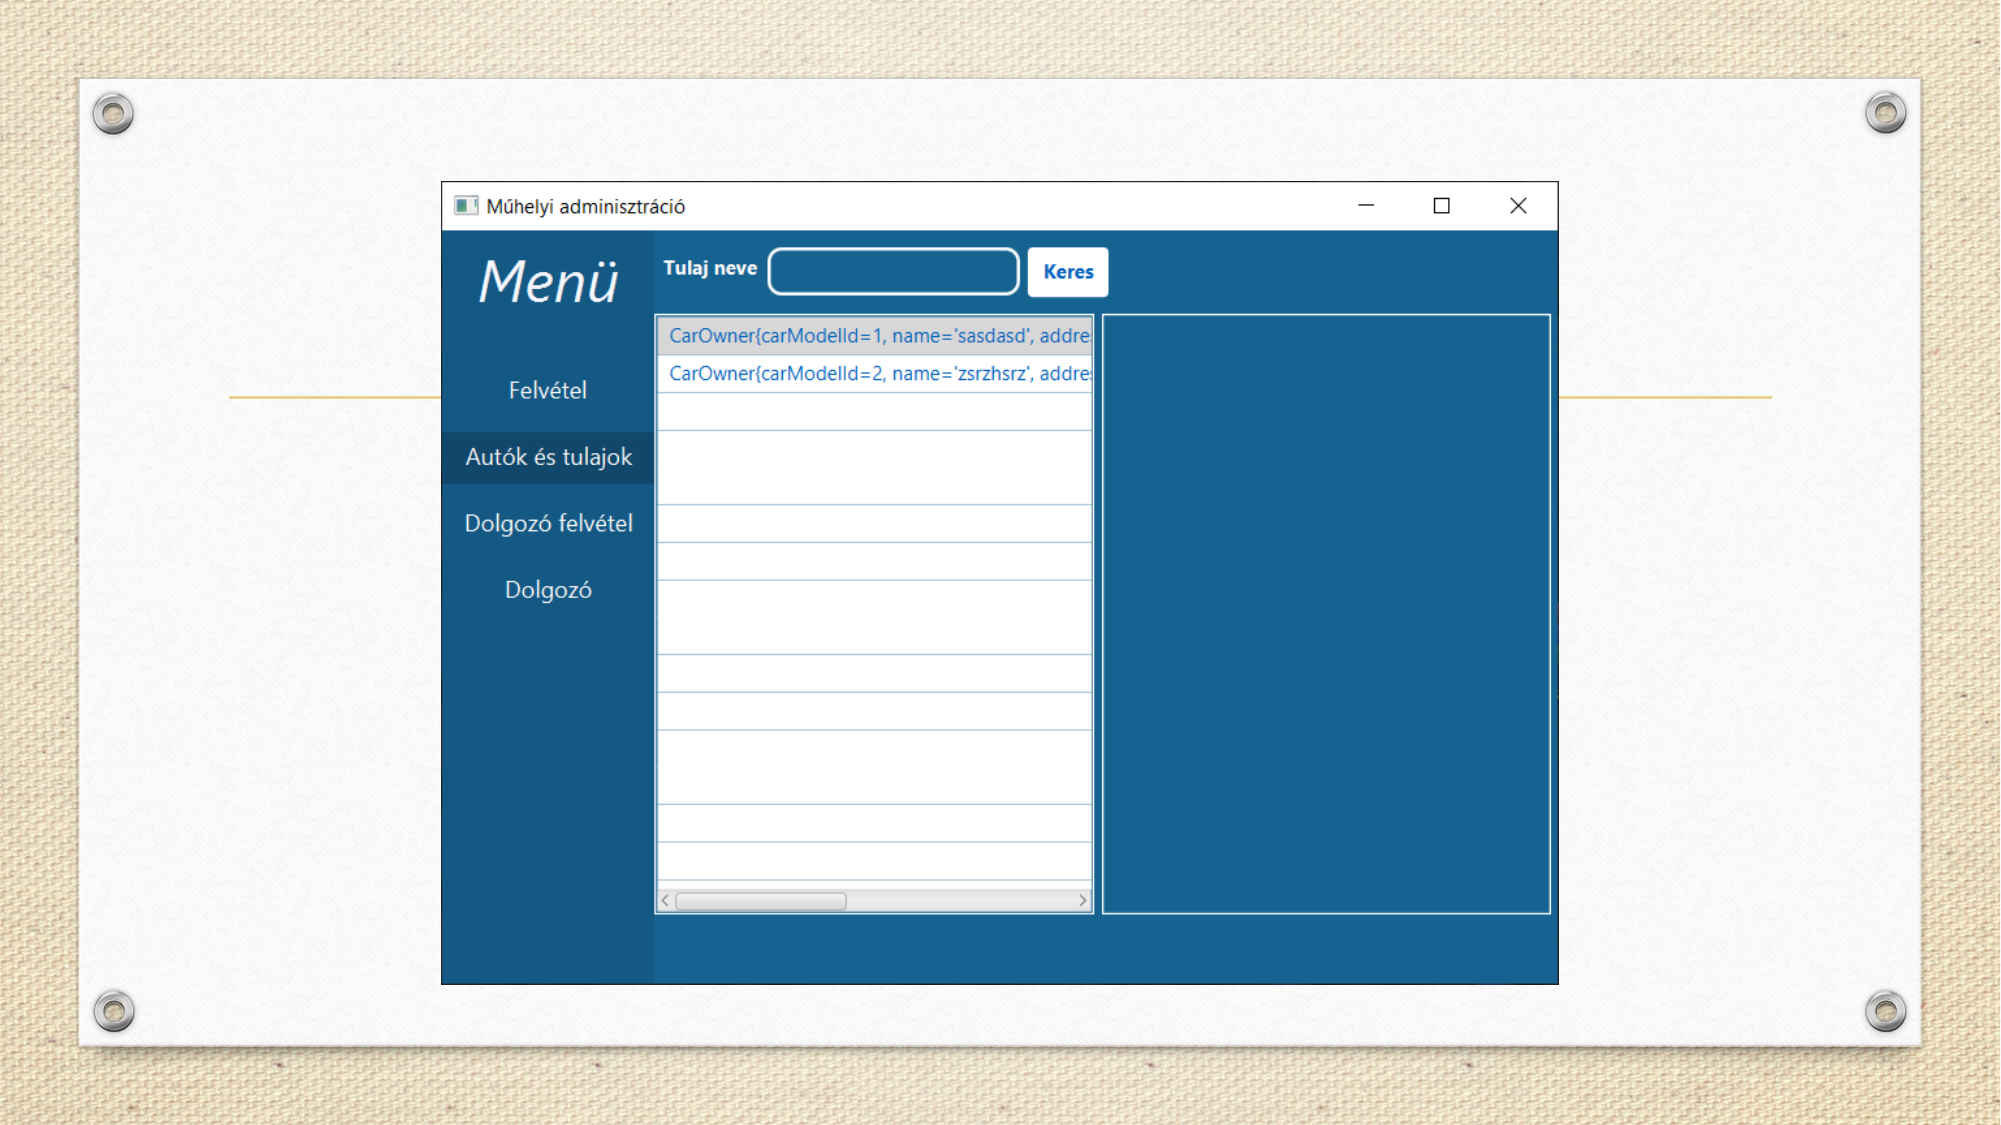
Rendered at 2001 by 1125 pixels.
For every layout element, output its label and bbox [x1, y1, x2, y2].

picture [0, 0, 2001, 1125]
list [440, 181, 1559, 985]
